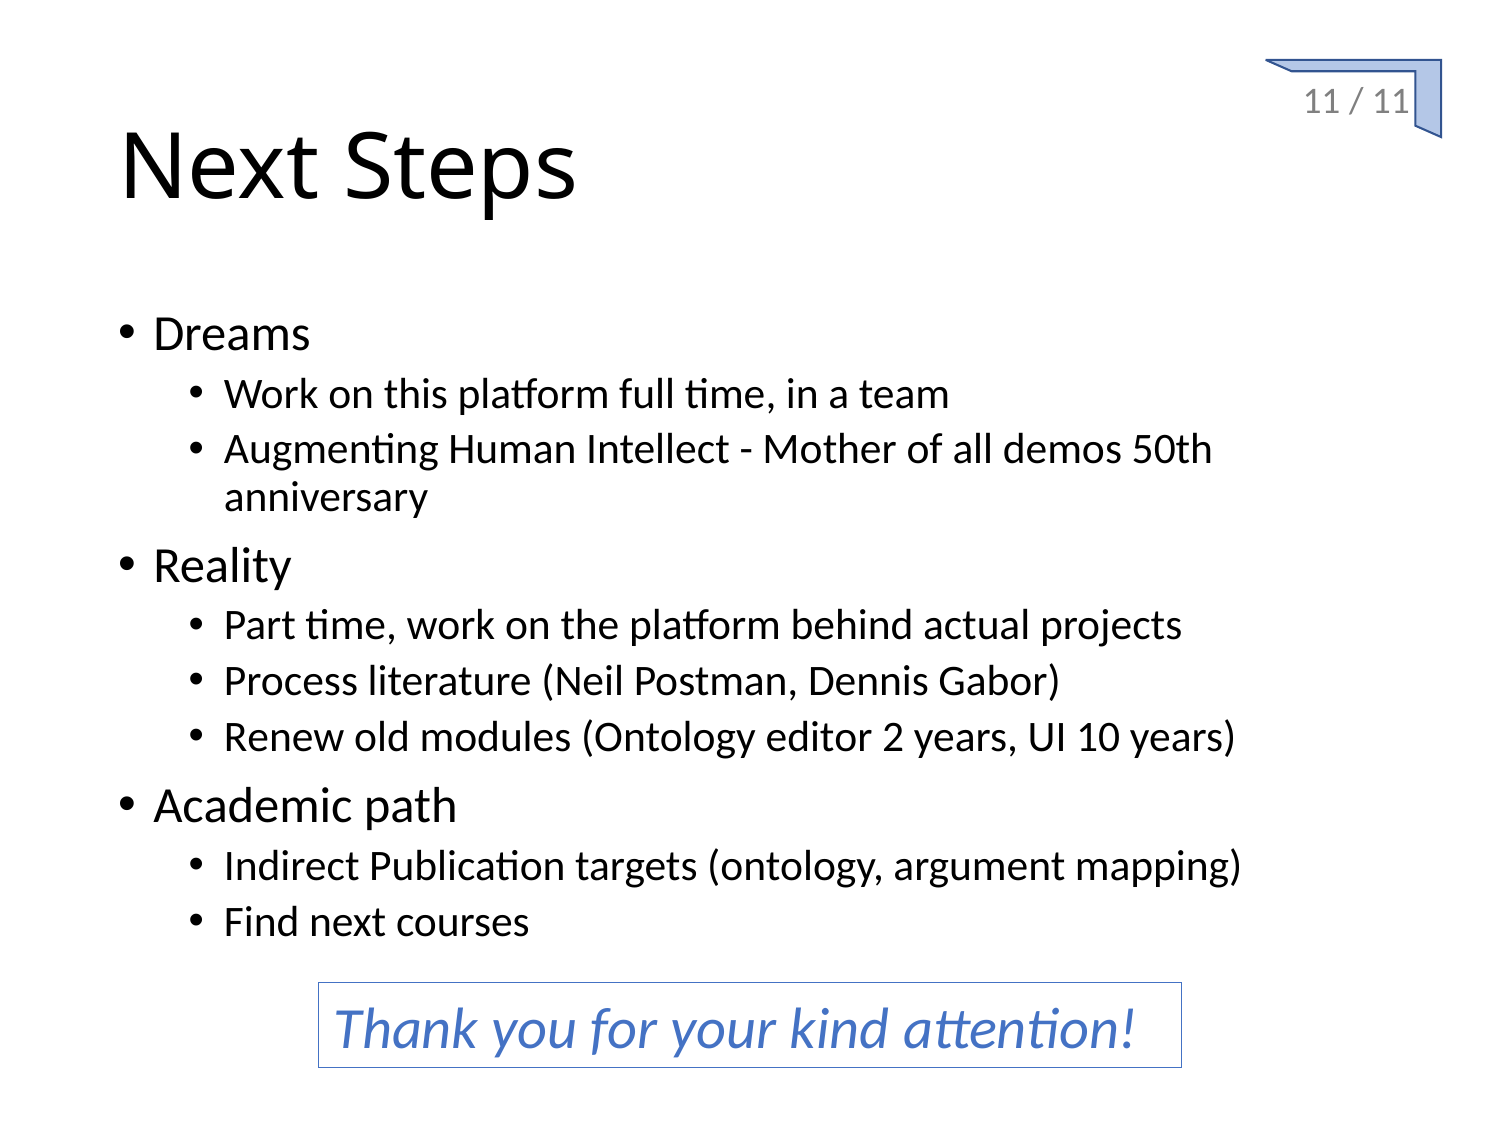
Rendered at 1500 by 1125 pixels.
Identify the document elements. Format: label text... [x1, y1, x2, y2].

text_box 11 / 11 [1265, 58, 1443, 139]
list Dreams Work on this platform full time, in a team Augmenting Human Intellect - Mother of all demos 50th anniversary Reality Part time, work on the platform behind actual projects Process literature (Neil Postman, Dennis Gabor) Renew old modules (Ontology editor 2 years, UI 10 years) Academic path Indirect Publication targets (ontology, argument mapping) Find next courses [103, 299, 1397, 961]
text_box Thank you for your kind attention! [318, 982, 1182, 1068]
title Next Steps [103, 59, 1397, 278]
